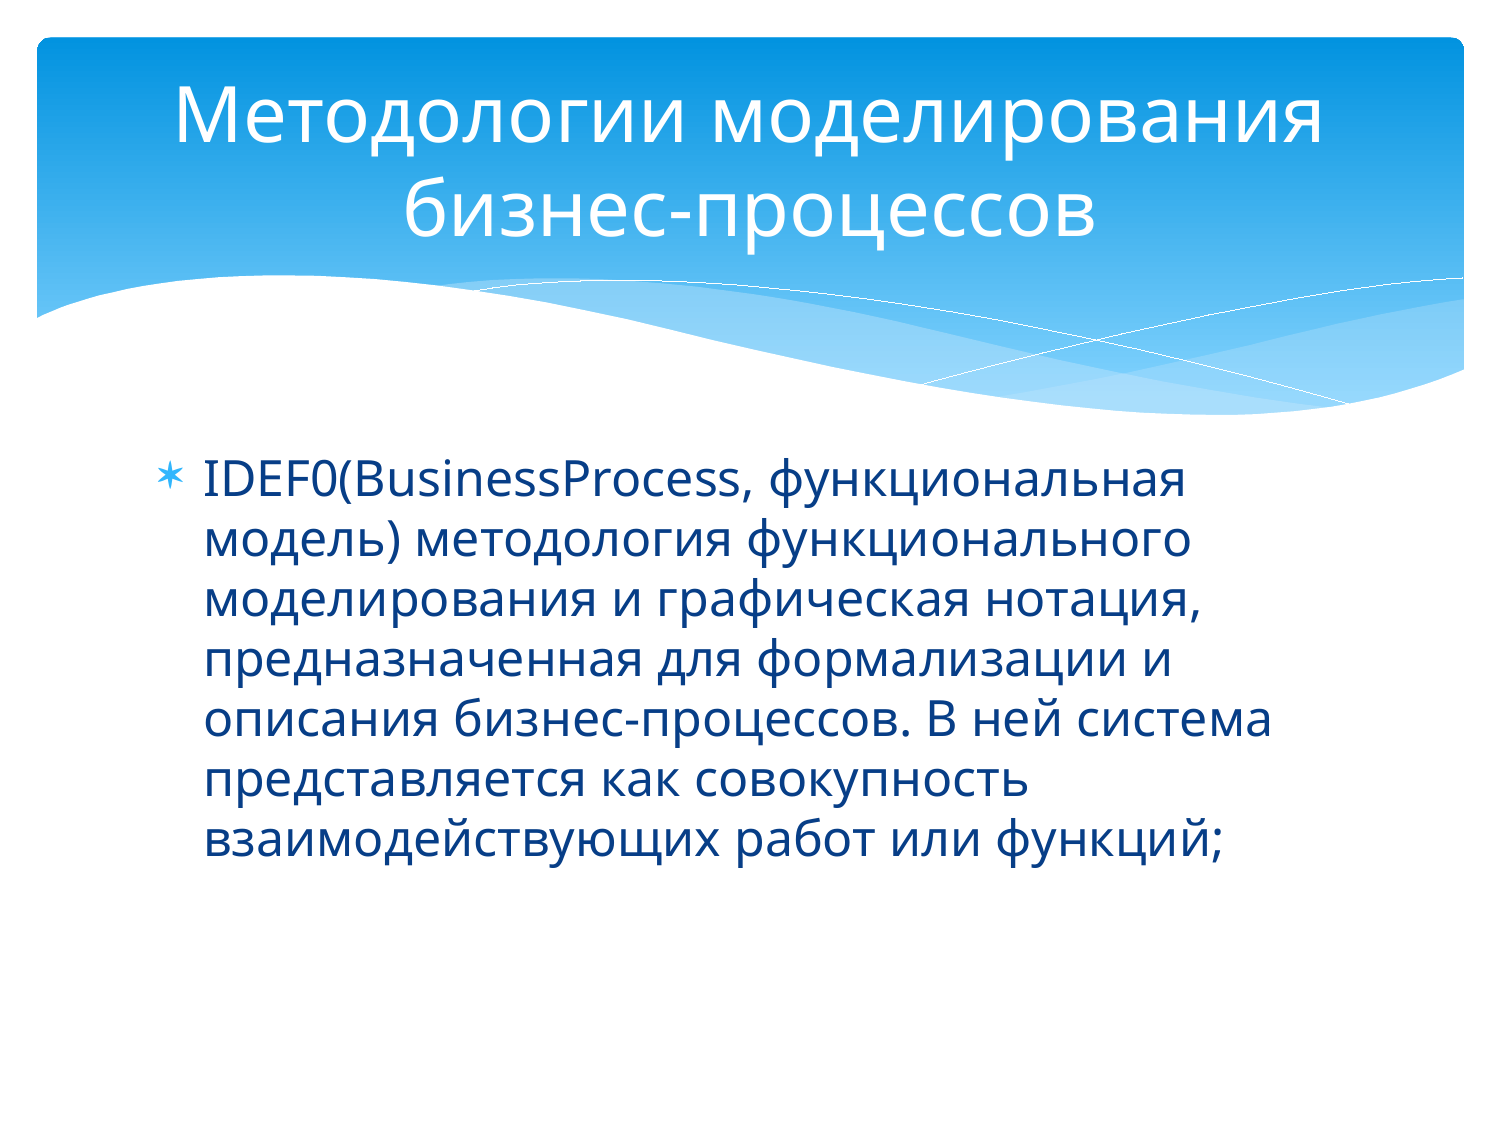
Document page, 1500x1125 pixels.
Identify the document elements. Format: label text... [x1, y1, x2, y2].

list IDEF0(BusinessProcess, функциональная модель) методология функционального моделирования и графическая нотация, предназначенная для формализации и описания бизнес-процессов. В ней система представляется как совокупность взаимодействующих работ или функций; [143, 438, 1359, 1005]
title Методологии моделирования бизнес-процессов [75, 55, 1425, 261]
